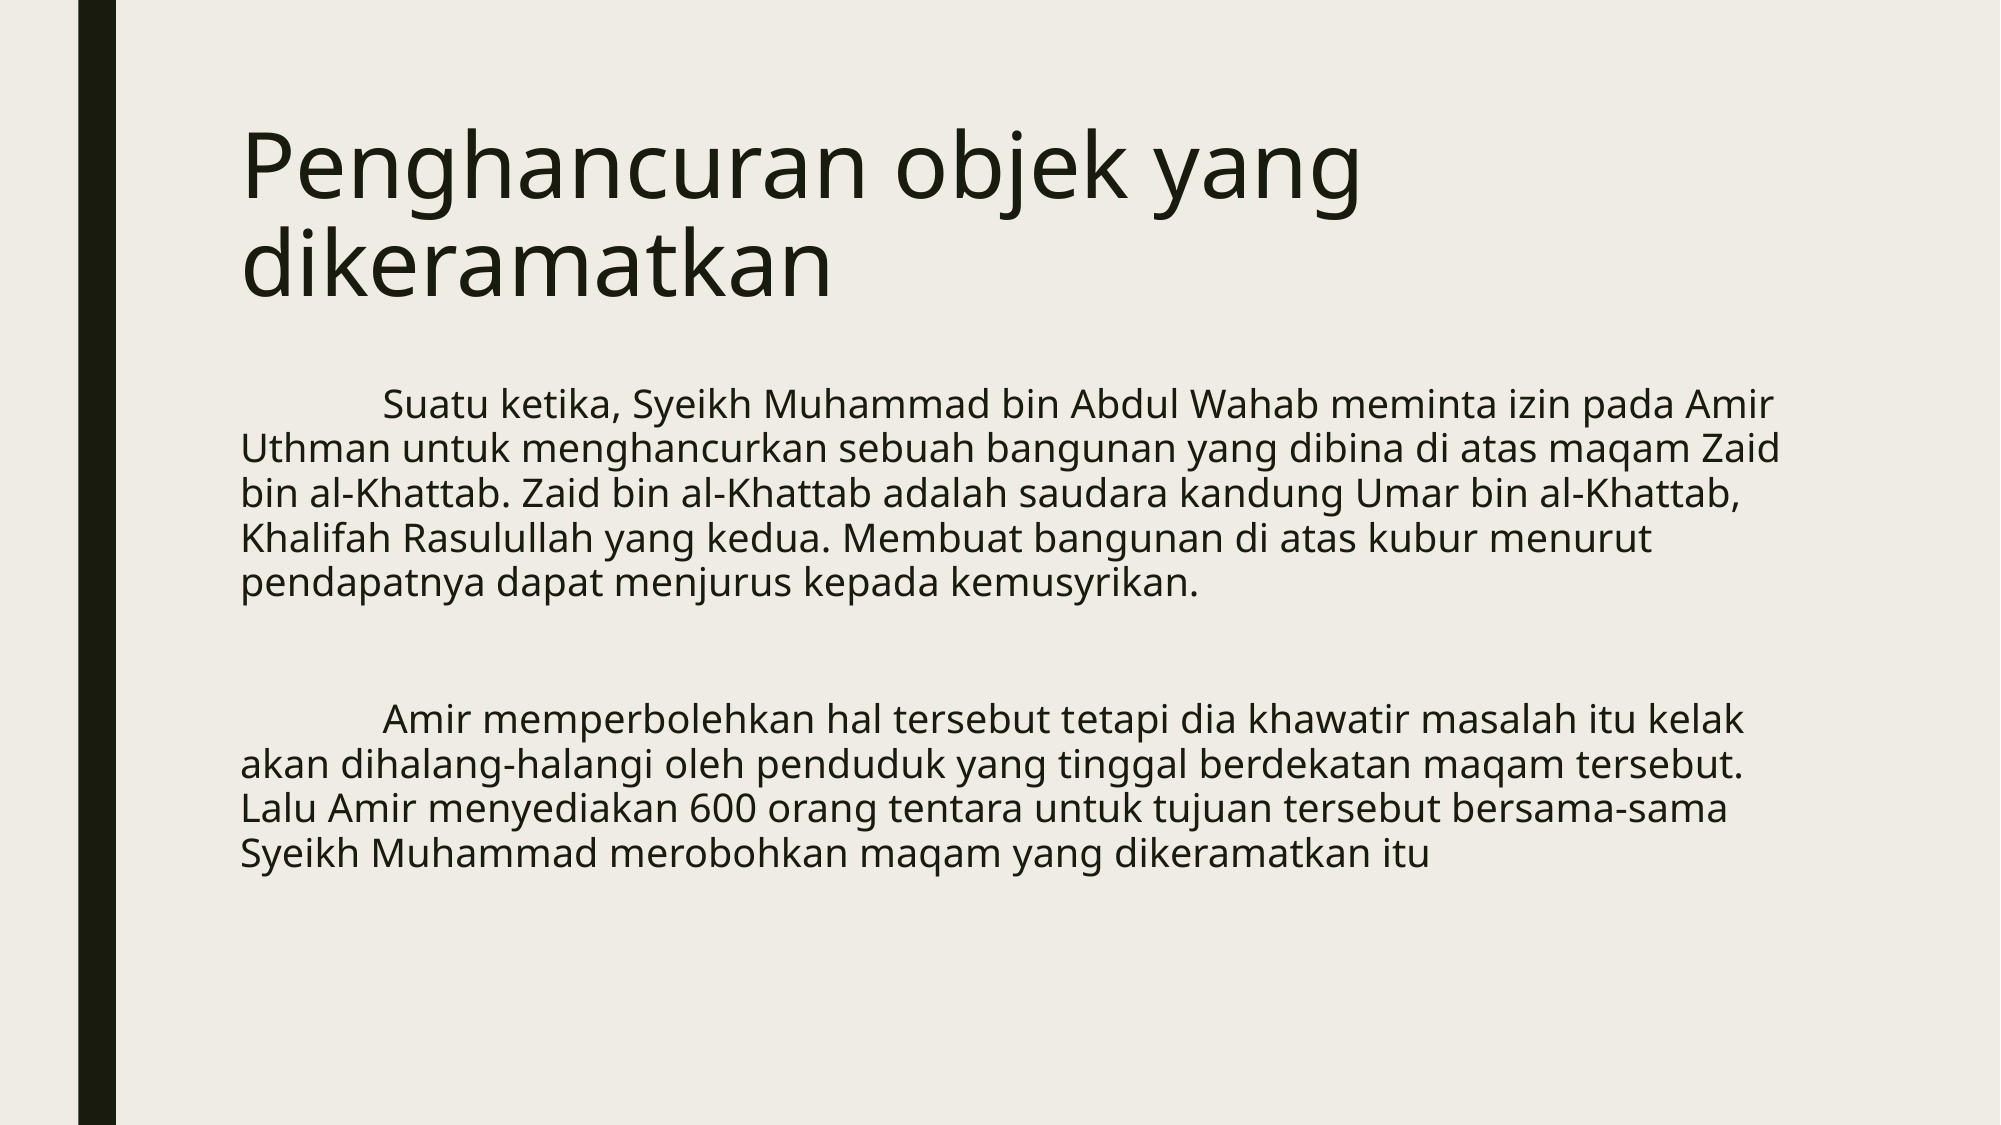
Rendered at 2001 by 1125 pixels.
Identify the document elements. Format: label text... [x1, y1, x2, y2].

title Penghancuran objek yang dikeramatkan [225, 112, 1800, 357]
list Suatu ketika, Syeikh Muhammad bin Abdul Wahab meminta izin pada Amir Uthman untuk menghancurkan sebuah bangunan yang dibina di atas maqam Zaid bin al-Khattab. Zaid bin al-Khattab adalah saudara kandung Umar bin al-Khattab, Khalifah Rasulullah yang kedua. Membuat bangunan di atas kubur menurut pendapatnya dapat menjurus kepada kemusyrikan. Amir memperbolehkan hal tersebut tetapi dia khawatir masalah itu kelak akan dihalang-halangi oleh penduduk yang tinggal berdekatan maqam tersebut. Lalu Amir menyediakan 600 orang tentara untuk tujuan tersebut bersama-sama Syeikh Muhammad merobohkan maqam yang dikeramatkan itu [225, 375, 1800, 963]
